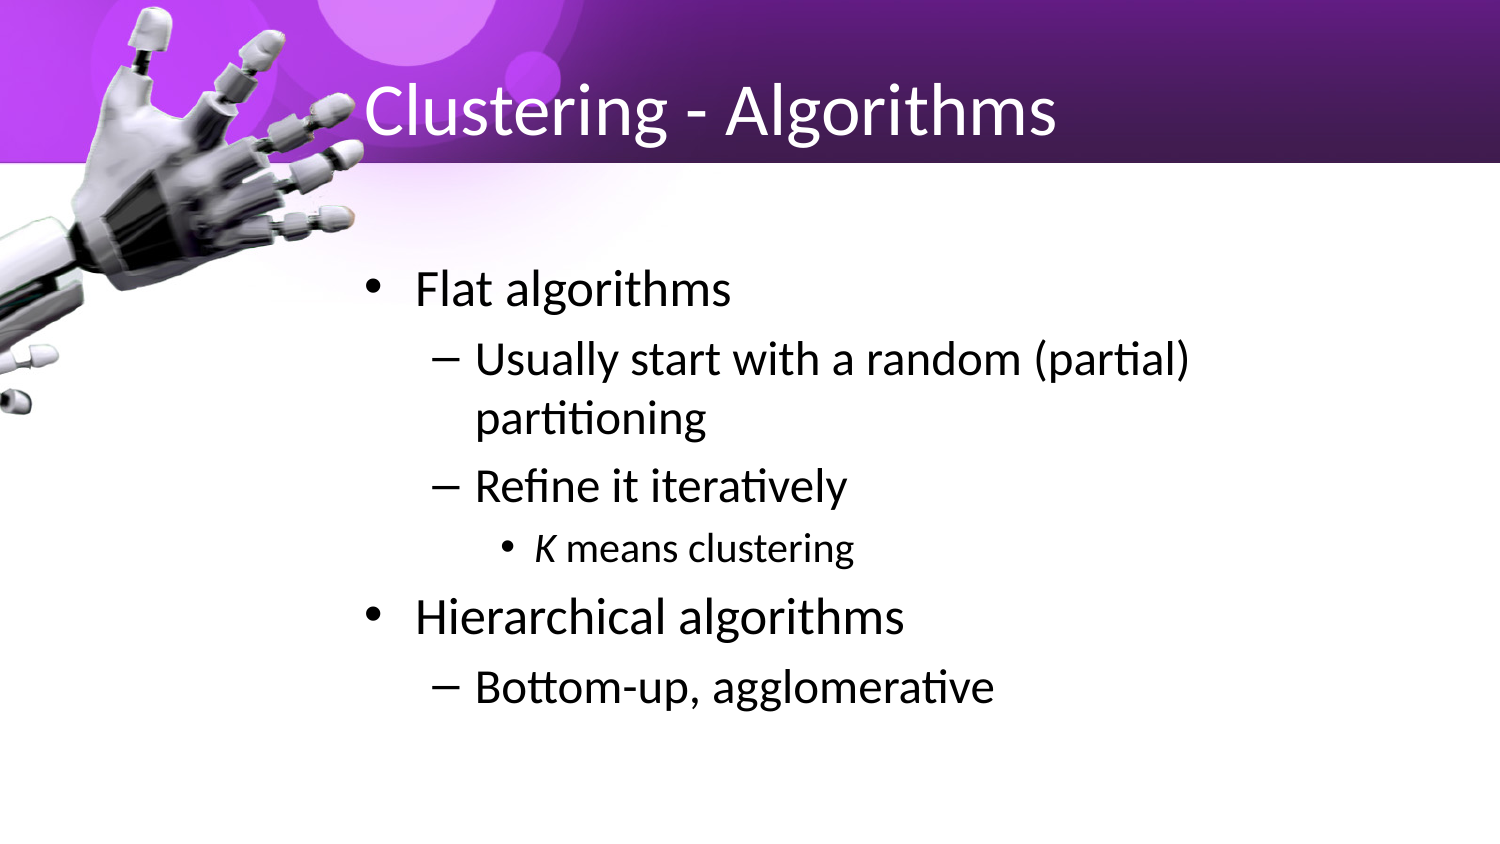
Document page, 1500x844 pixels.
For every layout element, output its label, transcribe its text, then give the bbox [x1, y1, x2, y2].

text_box Flat algorithms Usually start with a random (partial) partitioning Refine it iteratively K means clustering Hierarchical algorithms Bottom-up, agglomerative [349, 246, 1338, 723]
title Clustering - Algorithms [349, 46, 1402, 166]
picture [0, 0, 1500, 844]
